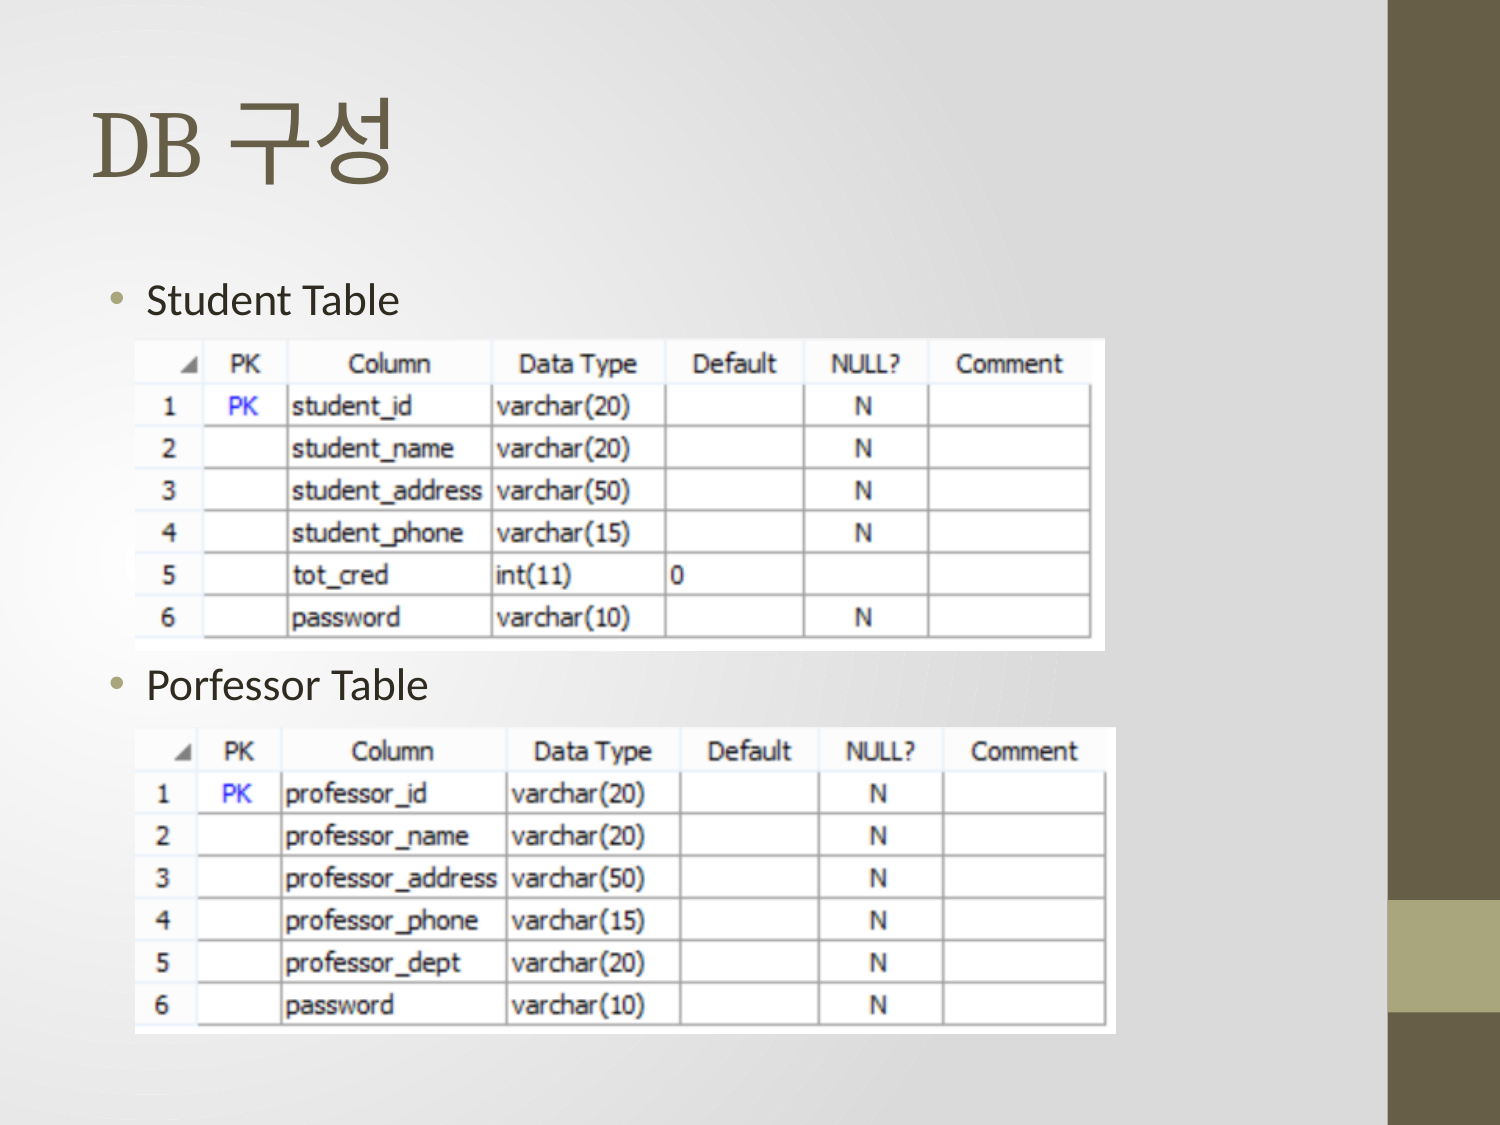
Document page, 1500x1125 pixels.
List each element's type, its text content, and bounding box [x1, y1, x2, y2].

title DB구성 [75, 45, 1325, 233]
picture [135, 727, 1116, 1035]
picture [135, 337, 1105, 652]
list Student Table Porfessor Table [75, 262, 1325, 1050]
